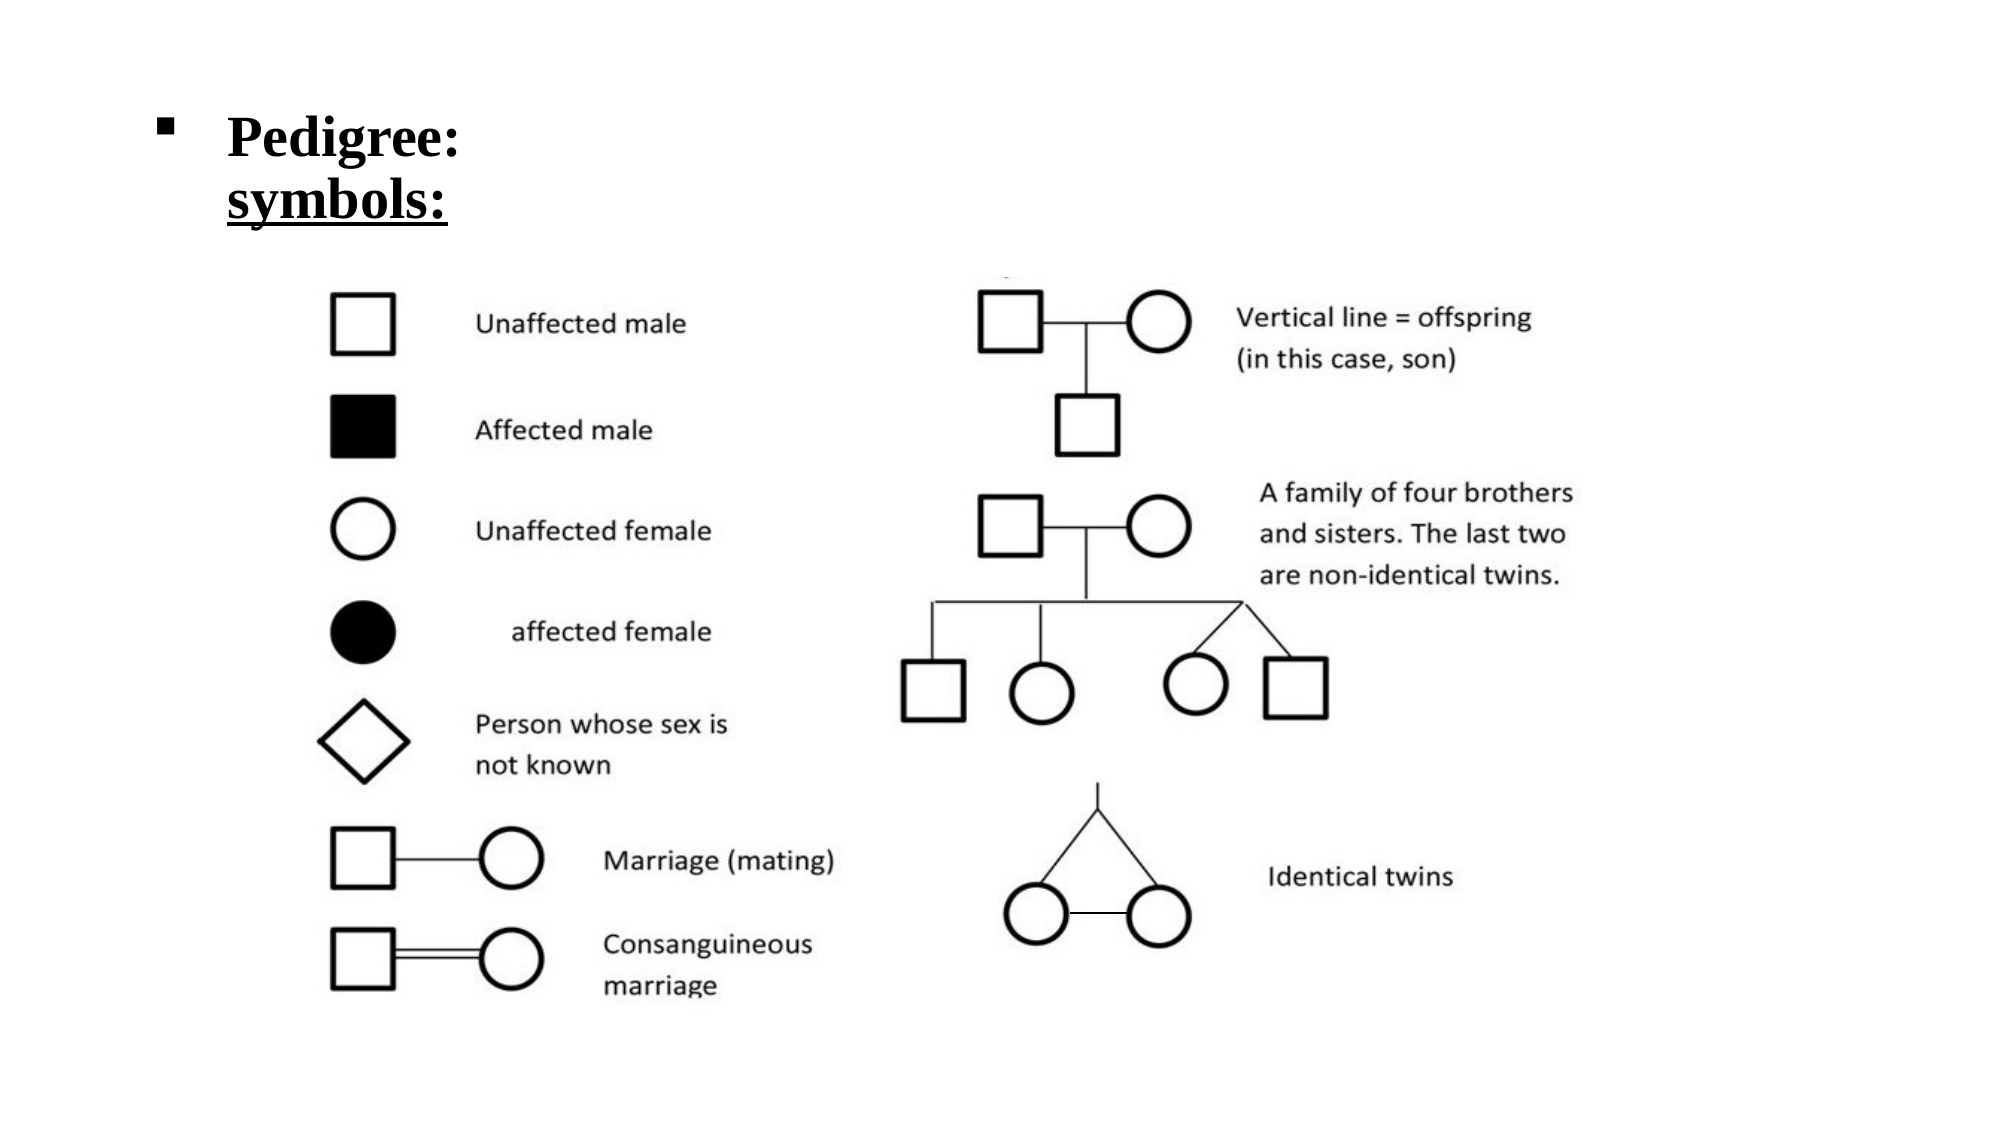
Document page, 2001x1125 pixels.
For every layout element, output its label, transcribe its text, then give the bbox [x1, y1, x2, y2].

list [223, 277, 1638, 1014]
title Pedigree: symbols: [137, 59, 1863, 278]
